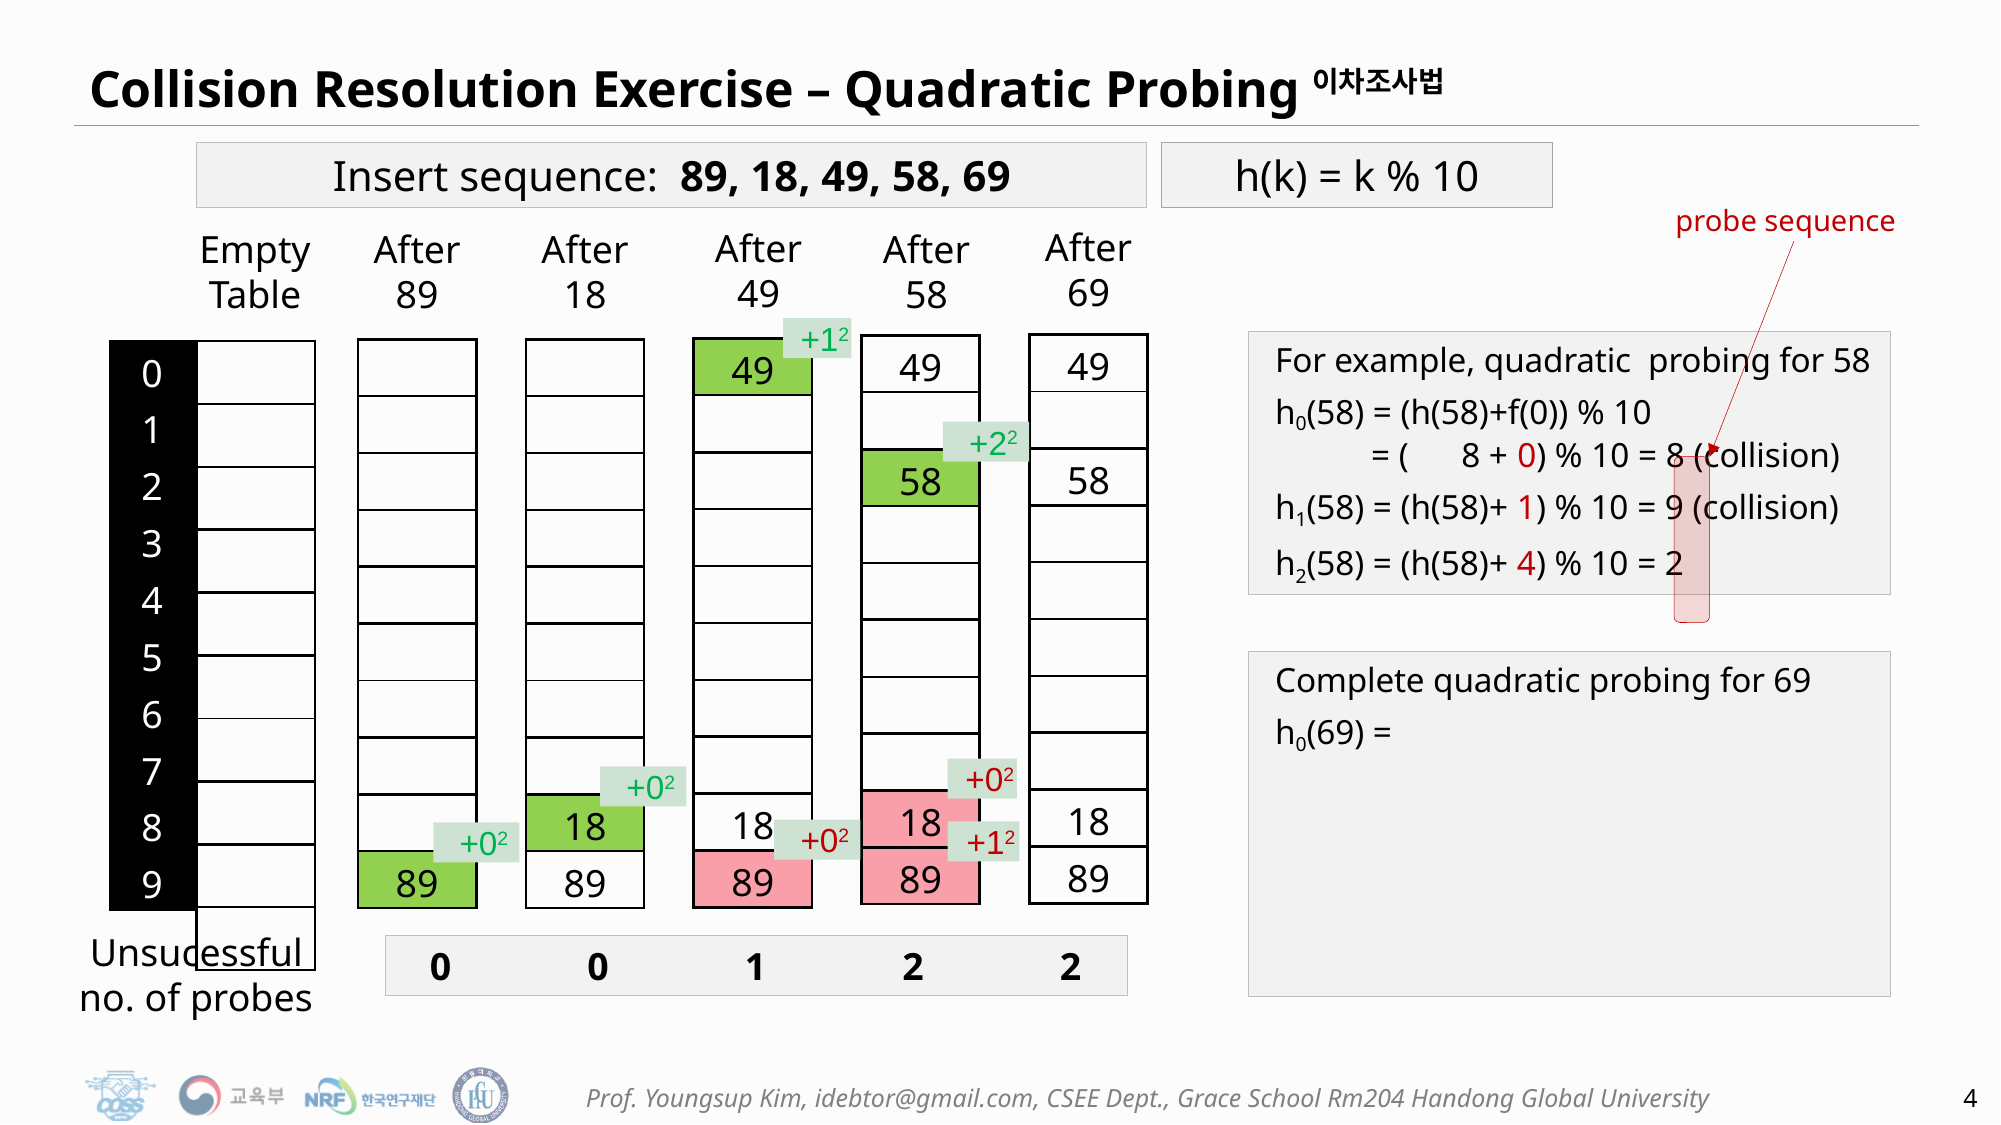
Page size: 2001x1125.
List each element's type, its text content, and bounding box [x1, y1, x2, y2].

text_box +02 [774, 819, 861, 860]
text_box +02 [433, 822, 520, 863]
table_cell [863, 393, 978, 448]
table_cell [198, 719, 314, 780]
table_cell [359, 511, 475, 565]
table_header 49 [1031, 336, 1146, 391]
table_cell [863, 678, 978, 732]
table_cell [527, 625, 643, 680]
table_cell [527, 681, 643, 736]
table_cell 6 [112, 683, 192, 738]
table_cell [695, 396, 811, 451]
text_box After 89 [358, 218, 476, 323]
table_cell [863, 621, 978, 676]
text_box +12 [947, 821, 1020, 862]
table_cell [1031, 734, 1146, 788]
table_cell [695, 567, 811, 622]
table_cell [527, 454, 643, 509]
table_cell 4 [112, 570, 192, 624]
table_cell [359, 796, 475, 850]
table_cell [695, 454, 811, 508]
text_box Insert sequence: 89, 18, 49, 58, 69 [196, 142, 1147, 208]
title Collision Resolution Exercise – Quadratic Probing이차조사법 [74, 50, 1920, 126]
table_cell [1031, 563, 1146, 618]
table_cell 1 [112, 399, 192, 453]
table_cell [695, 624, 811, 679]
table_cell [198, 405, 314, 466]
table_header [198, 342, 314, 403]
table_cell 8 [112, 797, 192, 852]
text_box +22 [942, 421, 1030, 462]
table_cell [198, 594, 314, 654]
text_box For example, quadratic probing for 58 h0(58) = (h(58)+f(0)) % 10 = ( 8 + 0) % 10 = 8 (collision) h1(58) = (h(58)+ 1) % 10 = 9 (collision) h2(58) = (h(58)+ 4) % 10 = 2 [1248, 331, 1660, 595]
table_cell 18 [527, 796, 643, 850]
table_cell [527, 511, 643, 565]
table_cell [527, 397, 643, 452]
table_cell 7 [112, 741, 192, 795]
table_cell [198, 657, 314, 718]
text_box h(k) = k % 10 [1161, 142, 1553, 208]
text_box After 49 [700, 217, 818, 323]
table_header 0 [112, 342, 192, 397]
text_box Unsucessful no. of probes [54, 921, 328, 1027]
table_cell [695, 510, 811, 565]
text_box 0 0 1 2 2 [385, 935, 1128, 996]
text_box Empty Table [184, 218, 326, 323]
table_cell [527, 739, 643, 793]
table_cell [198, 908, 314, 921]
text_box After 58 [867, 218, 985, 323]
table_cell 89 [527, 852, 643, 907]
table_cell 89 [863, 849, 978, 903]
text_box After 69 [1030, 216, 1147, 322]
text_box +12 [783, 318, 852, 359]
table_cell [1031, 620, 1146, 675]
table_header 49 [863, 337, 978, 391]
table_cell 89 [695, 852, 811, 906]
table_cell [863, 735, 978, 789]
table_cell 89 [1031, 848, 1146, 902]
table_cell 58 [863, 451, 978, 505]
table_cell [359, 739, 475, 793]
table_cell [863, 507, 978, 562]
table_header 49 [695, 340, 811, 394]
table_cell 18 [863, 792, 978, 846]
text_box +02 [947, 758, 1017, 799]
table_cell [359, 454, 475, 509]
table_cell [695, 738, 811, 792]
table_header [527, 341, 643, 395]
table_cell [198, 468, 314, 528]
table_cell 89 [359, 852, 475, 907]
table_cell [695, 681, 811, 735]
table_cell 2 [112, 456, 192, 510]
table_cell 3 [112, 513, 192, 567]
table_cell [359, 625, 475, 680]
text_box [1662, 194, 1910, 623]
table_cell [198, 531, 314, 591]
table_cell [1031, 392, 1146, 447]
table_cell [359, 681, 475, 736]
table_cell [359, 568, 475, 622]
table_cell 9 [112, 854, 192, 908]
table_cell 18 [1031, 791, 1146, 845]
table_cell [198, 783, 314, 843]
table_cell 5 [112, 627, 192, 681]
table_cell 18 [695, 795, 811, 849]
table_cell [1031, 507, 1146, 561]
table_cell [863, 564, 978, 618]
text_box After 18 [526, 219, 644, 324]
table_cell [359, 397, 475, 452]
table_header [359, 341, 475, 395]
slide_number 4 [1816, 1069, 1993, 1125]
table_cell 58 [1031, 450, 1146, 504]
text_box Complete quadratic probing for 69 h0(69) = [1248, 651, 1891, 997]
table_cell [198, 846, 314, 906]
text_box +02 [600, 766, 687, 807]
picture [74, 256, 1677, 1121]
table_cell [527, 568, 643, 622]
table_cell [1031, 677, 1146, 731]
